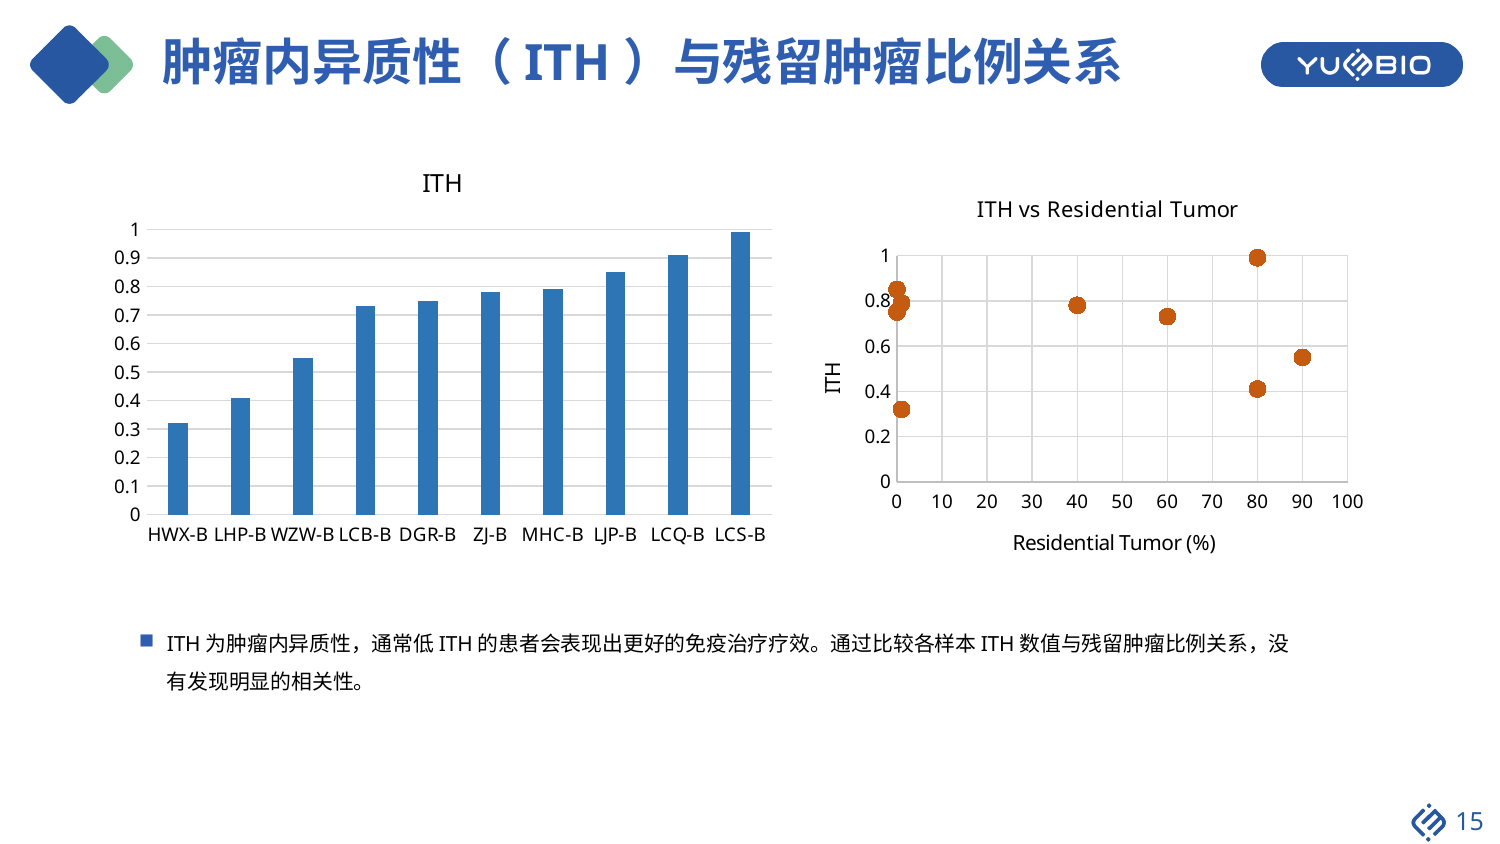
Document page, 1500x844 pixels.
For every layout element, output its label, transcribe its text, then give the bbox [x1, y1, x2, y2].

chart [784, 174, 1377, 589]
chart [99, 141, 786, 556]
title 肿瘤内异质性（ITH）与残留肿瘤比例关系 [147, 20, 1211, 109]
text_box ITH为肿瘤内异质性，通常低ITH的患者会表现出更好的免疫治疗疗效。通过比较各样本ITH数值与残留肿瘤比例关系，没有发现明显的相关性。 [123, 610, 1306, 701]
picture [1261, 42, 1463, 87]
picture [30, 25, 133, 104]
picture [1411, 803, 1446, 842]
